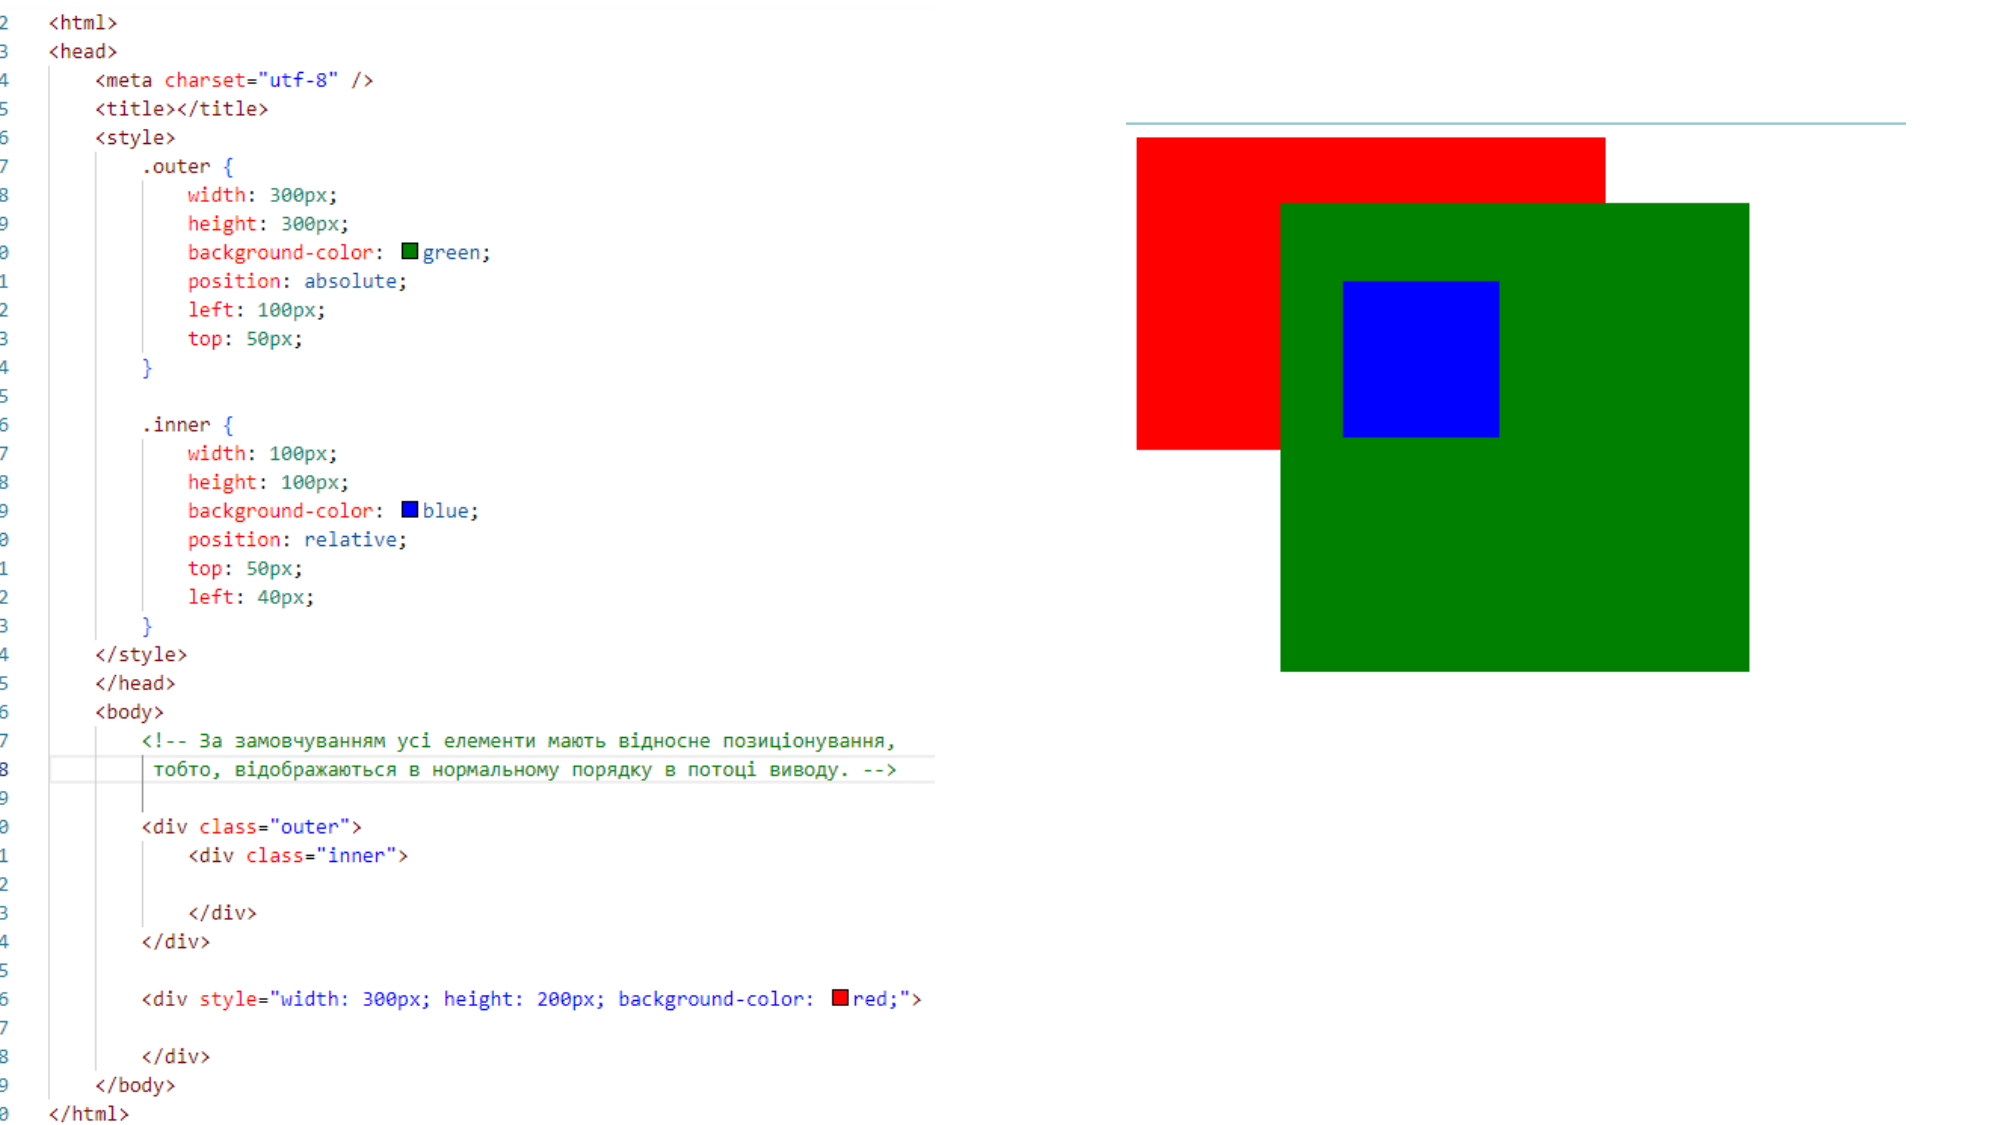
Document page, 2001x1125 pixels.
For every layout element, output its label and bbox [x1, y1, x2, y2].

picture [0, 7, 936, 1125]
picture [1125, 121, 1906, 967]
